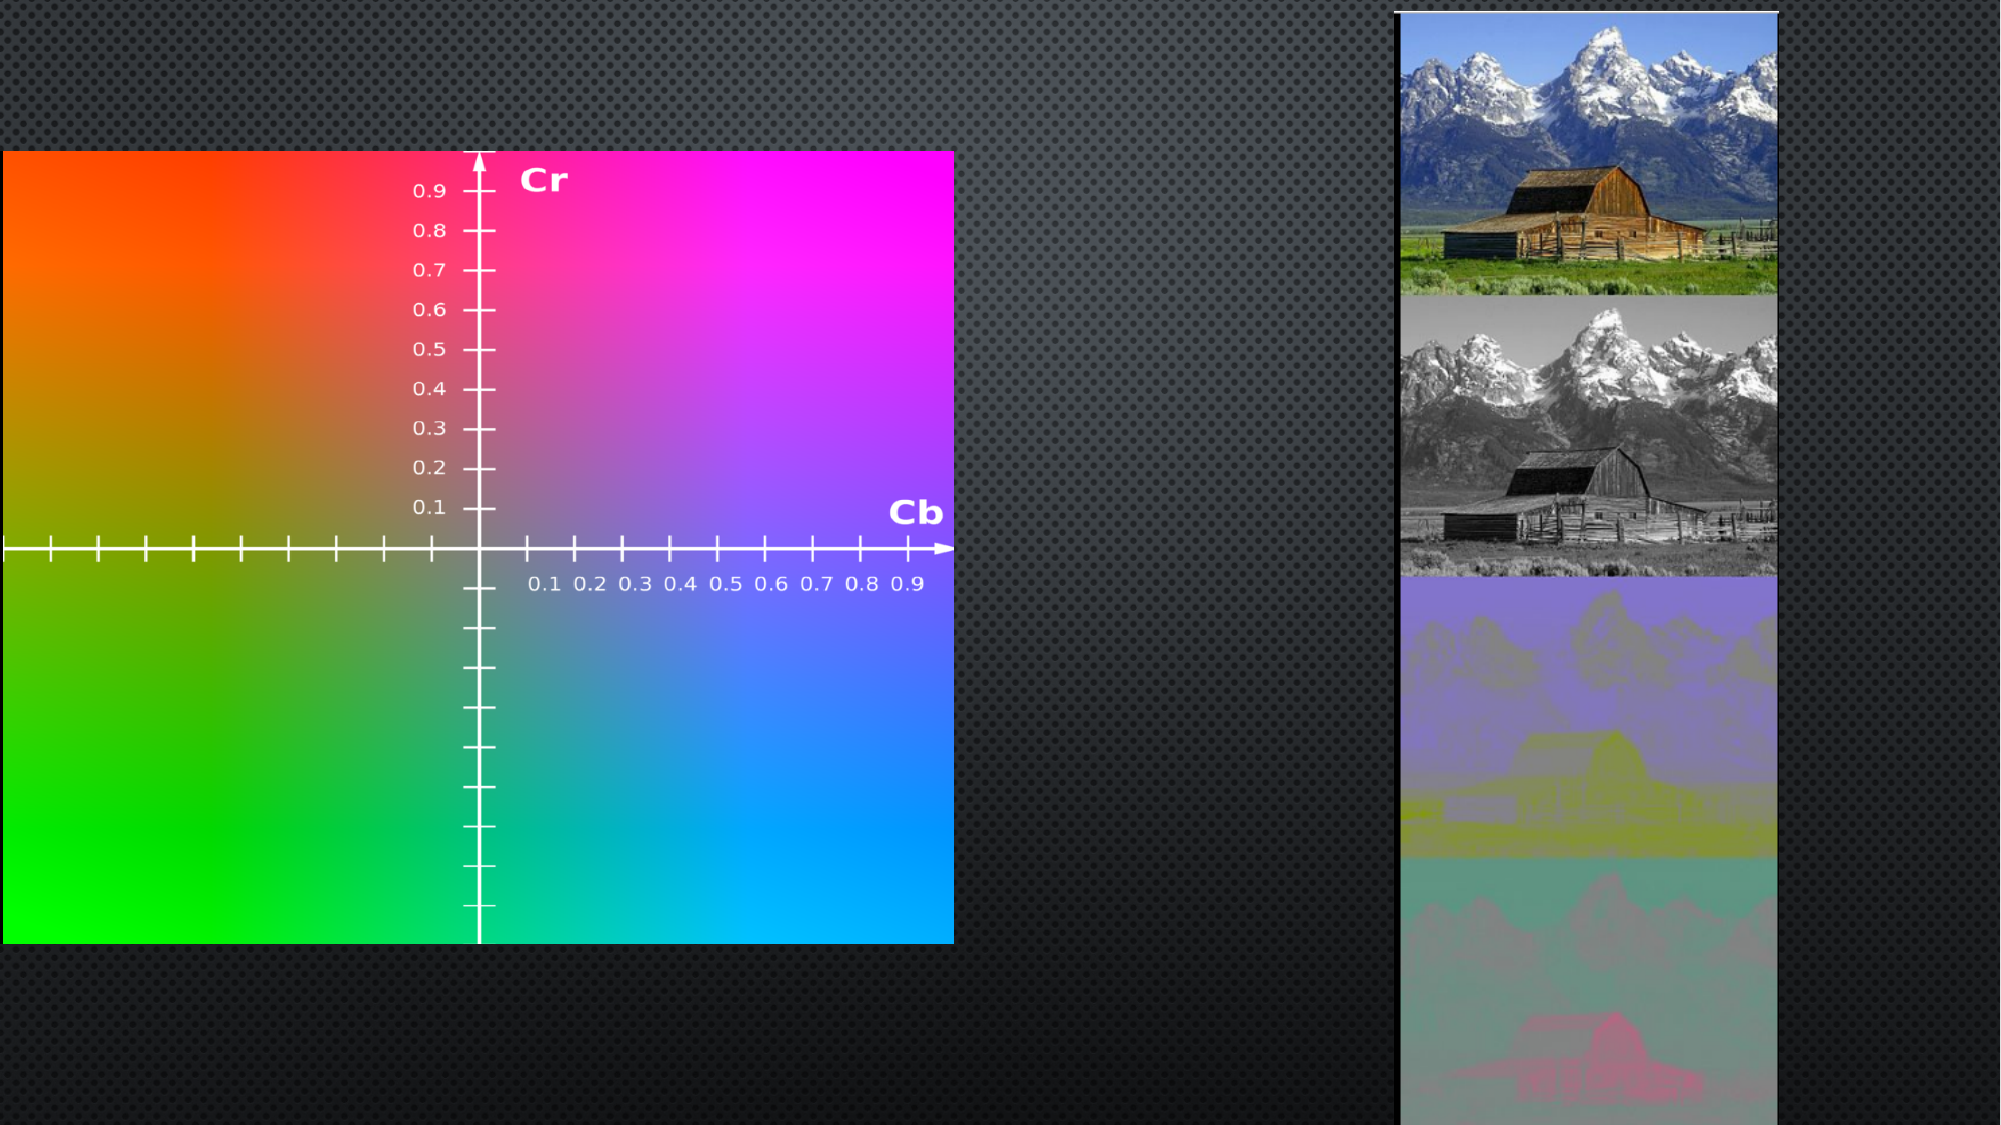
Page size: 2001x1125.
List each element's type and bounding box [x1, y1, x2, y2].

picture [0, 0, 2001, 1125]
list [0, 151, 954, 944]
